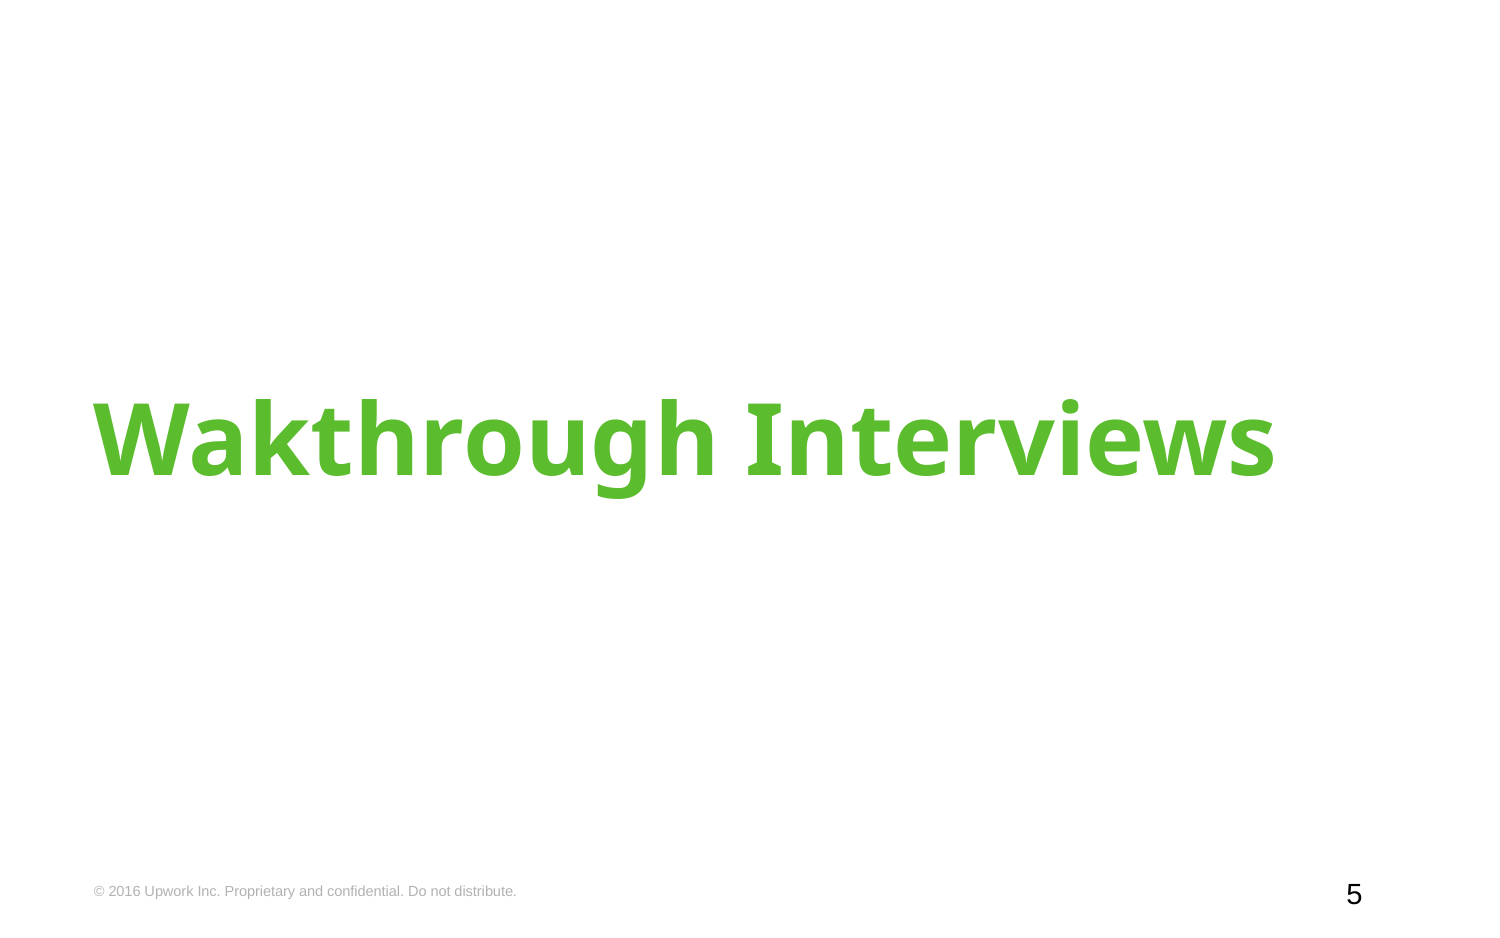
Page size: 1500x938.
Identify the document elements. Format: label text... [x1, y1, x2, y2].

title Wakthrough Interviews [78, 93, 1422, 778]
slide_number ‹#› [1331, 871, 1422, 915]
